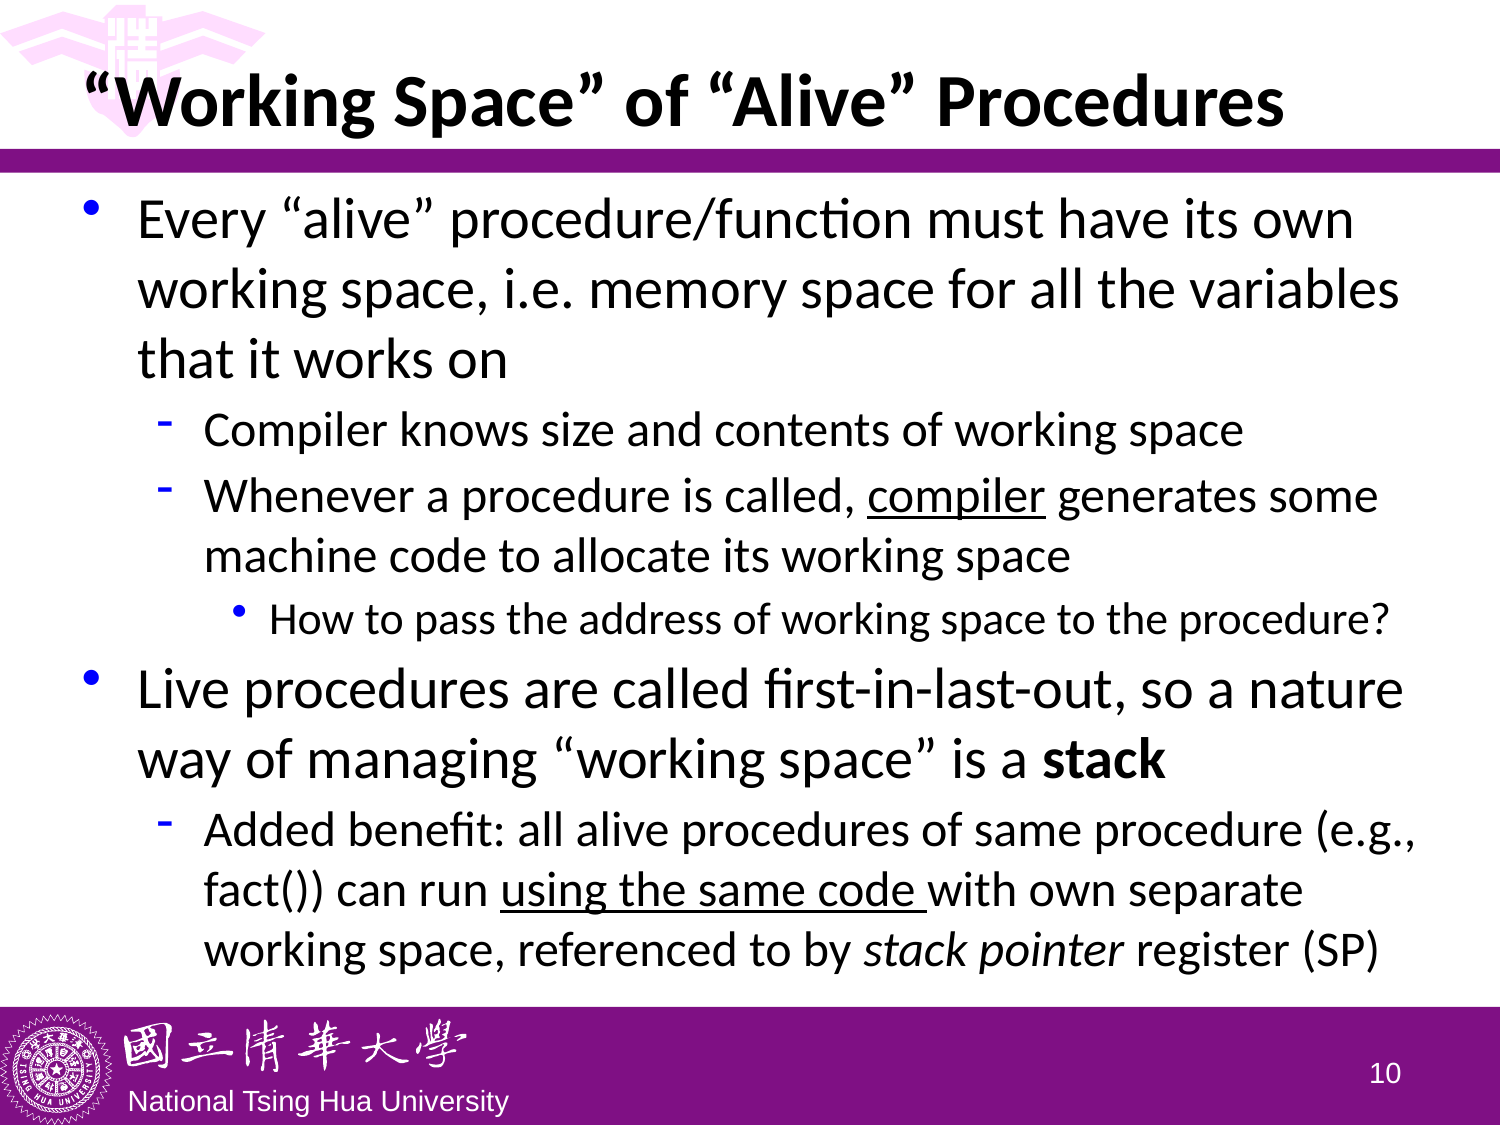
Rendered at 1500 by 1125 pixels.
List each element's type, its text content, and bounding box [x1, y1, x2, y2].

list Every “alive” procedure/function must have its own working space, i.e. memory space for all the variables that it works on Compiler knows size and contents of working space Whenever a procedure is called, compiler generates some machine code to allocate its working space How to pass the address of working space to the procedure? Live procedures are called first-in-last-out, so a nature way of managing “working space” is a stack Added benefit: all alive procedures of same procedure (e.g., fact()) can run using the same code with own separate working space, referenced to by stack pointer register (SP) [66, 172, 1436, 1003]
title “Working Space” of “Alive” Procedures [66, 37, 1436, 149]
slide_number 9 [1104, 1021, 1417, 1097]
